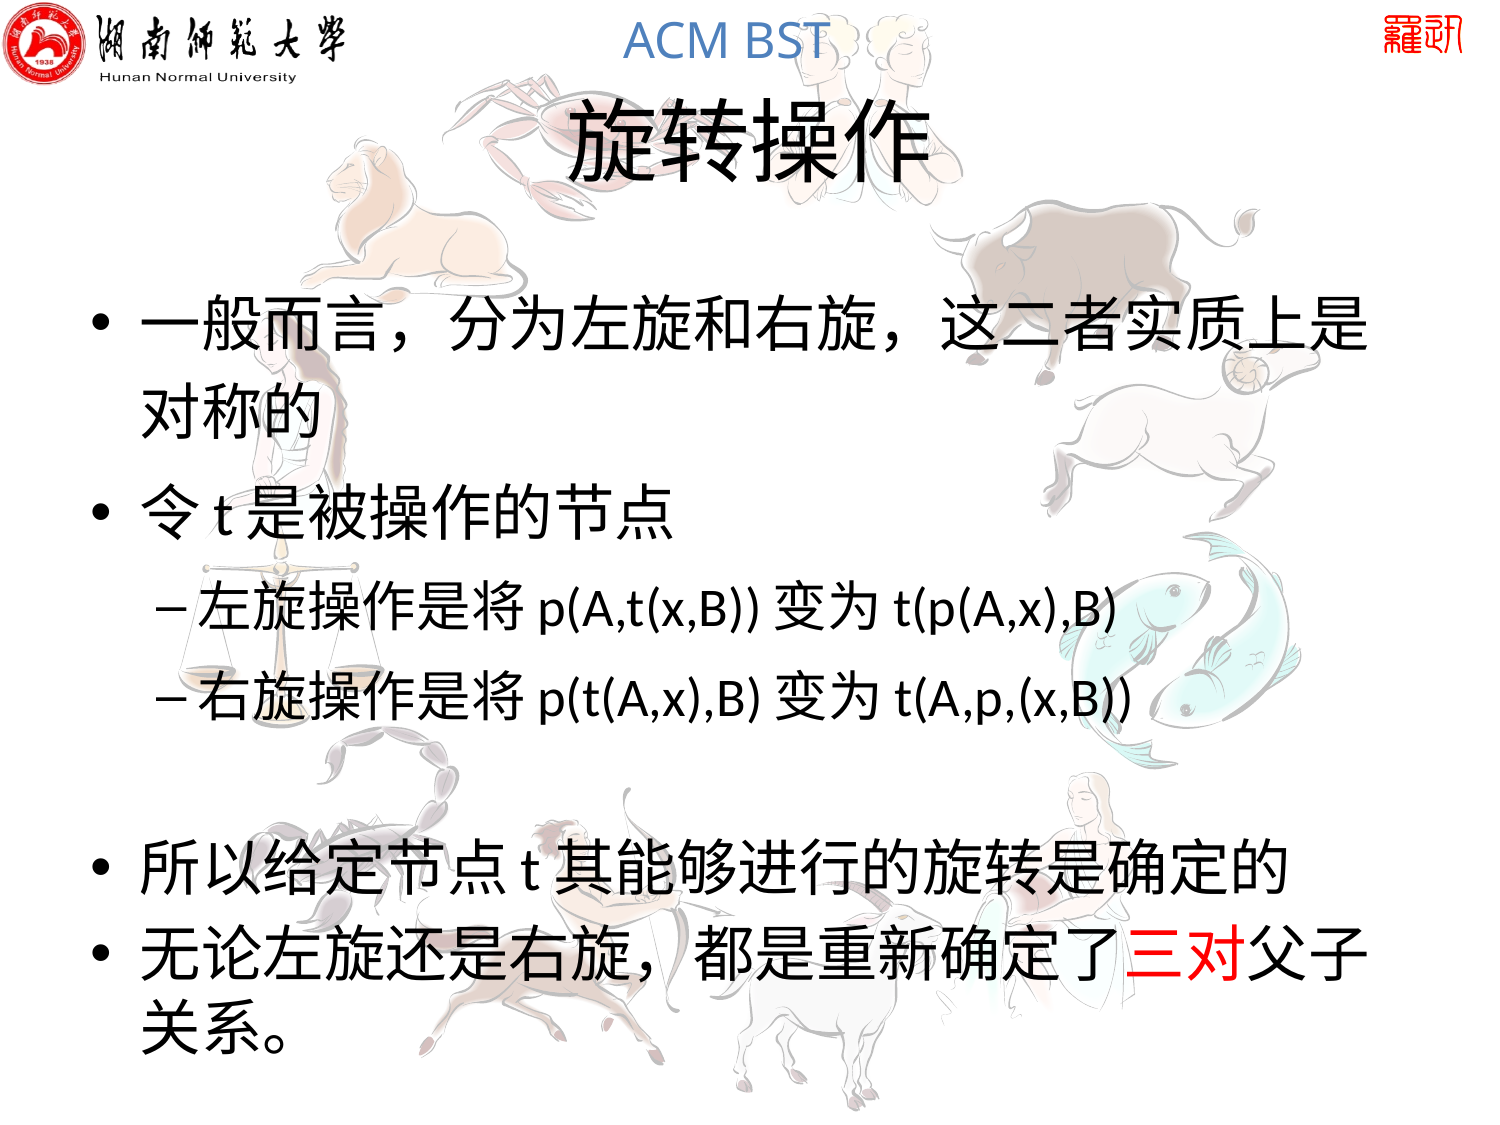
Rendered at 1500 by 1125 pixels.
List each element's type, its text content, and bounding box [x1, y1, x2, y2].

picture [0, 0, 348, 86]
list 一般而言，分为左旋和右旋，这二者实质上是对称的 令t是被操作的节点 左旋操作是将p(A,t(x,B))变为t(p(A,x),B) 右旋操作是将p(t(A,x),B)变为t(A,p,(x,B)) 所以给定节点t其能够进行的旋转是确定的 无论左旋还是右旋，都是重新确定了三对父子关系。 [75, 262, 1425, 1071]
title 旋转操作 [75, 45, 1425, 233]
picture [1343, 0, 1500, 69]
